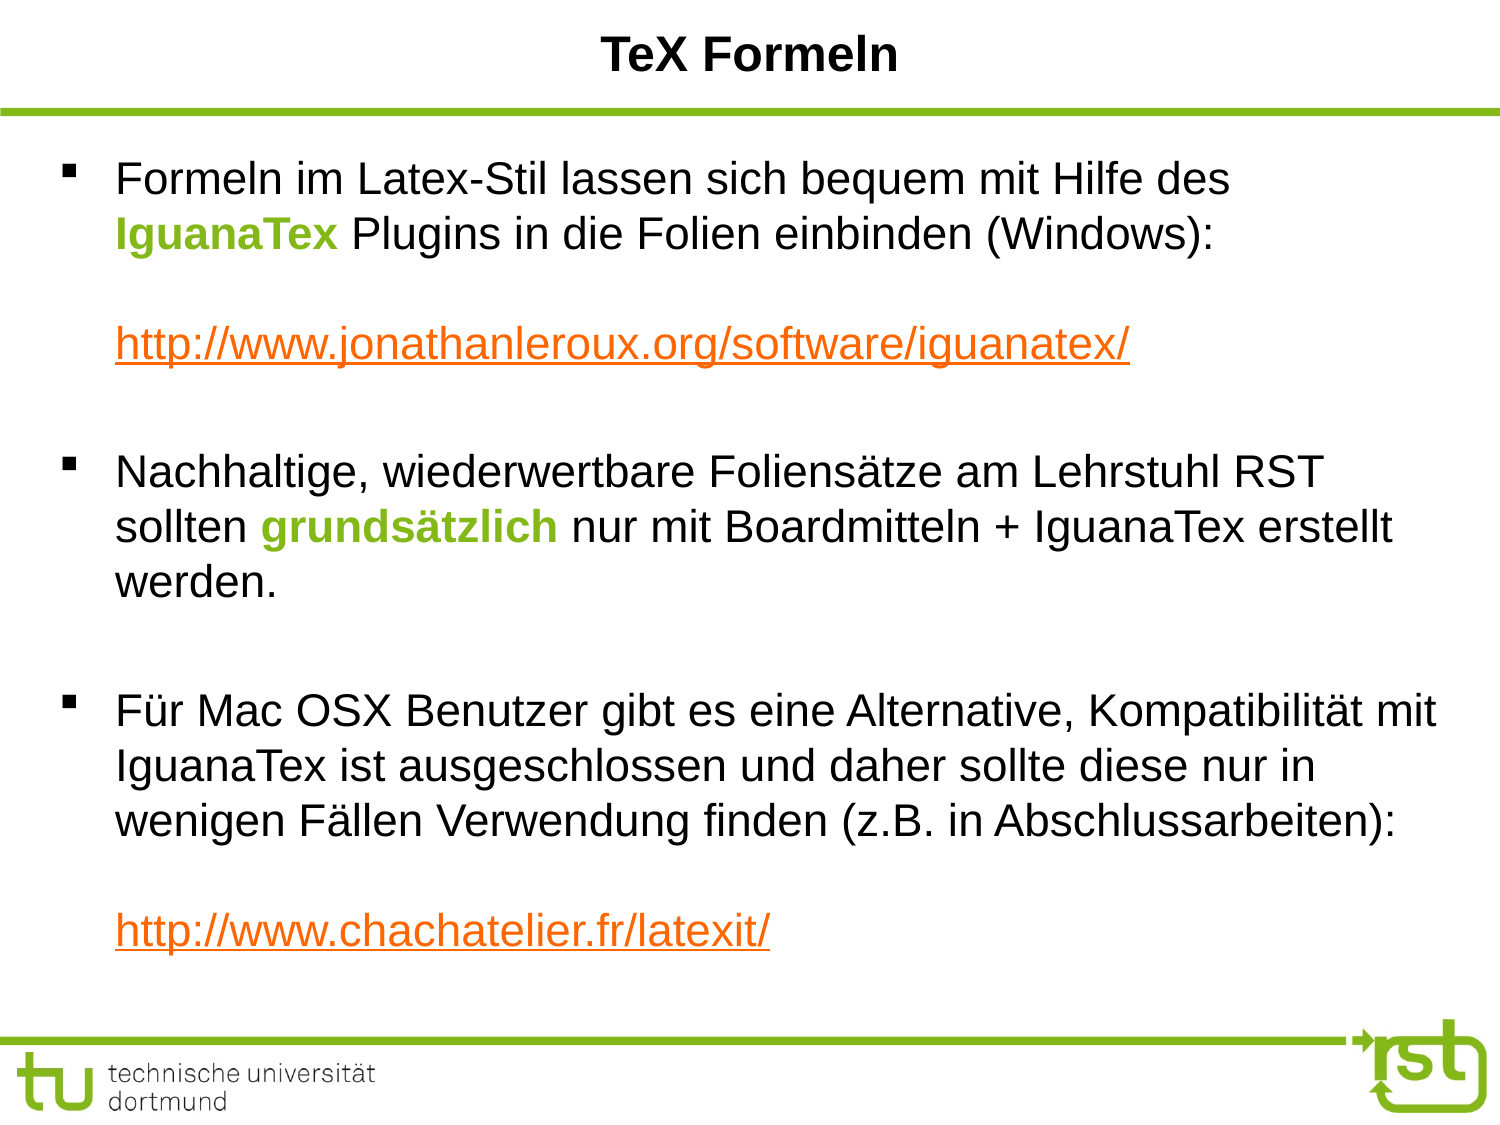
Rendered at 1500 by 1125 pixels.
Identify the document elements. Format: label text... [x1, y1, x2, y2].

picture [1352, 1019, 1487, 1113]
list Formeln im Latex-Stil lassen sich bequem mit Hilfe des IguanaTex Plugins in die Folien einbinden (Windows): http://www.jonathanleroux.org/software/iguanatex/ Nachhaltige, wiederwertbare Foliensätze am Lehrstuhl RST sollten grundsätzlich nur mit Boardmitteln + IguanaTex erstellt werden. Für Mac OSX Benutzer gibt es eine Alternative, Kompatibilität mit IguanaTex ist ausgeschlossen und daher sollte diese nur in wenigen Fällen Verwendung finden (z.B. in Abschlussarbeiten): http://www.chachatelier.fr/latexit/ [58, 119, 1442, 1041]
picture [17, 1052, 376, 1118]
title TeX Formeln [0, 0, 1500, 104]
